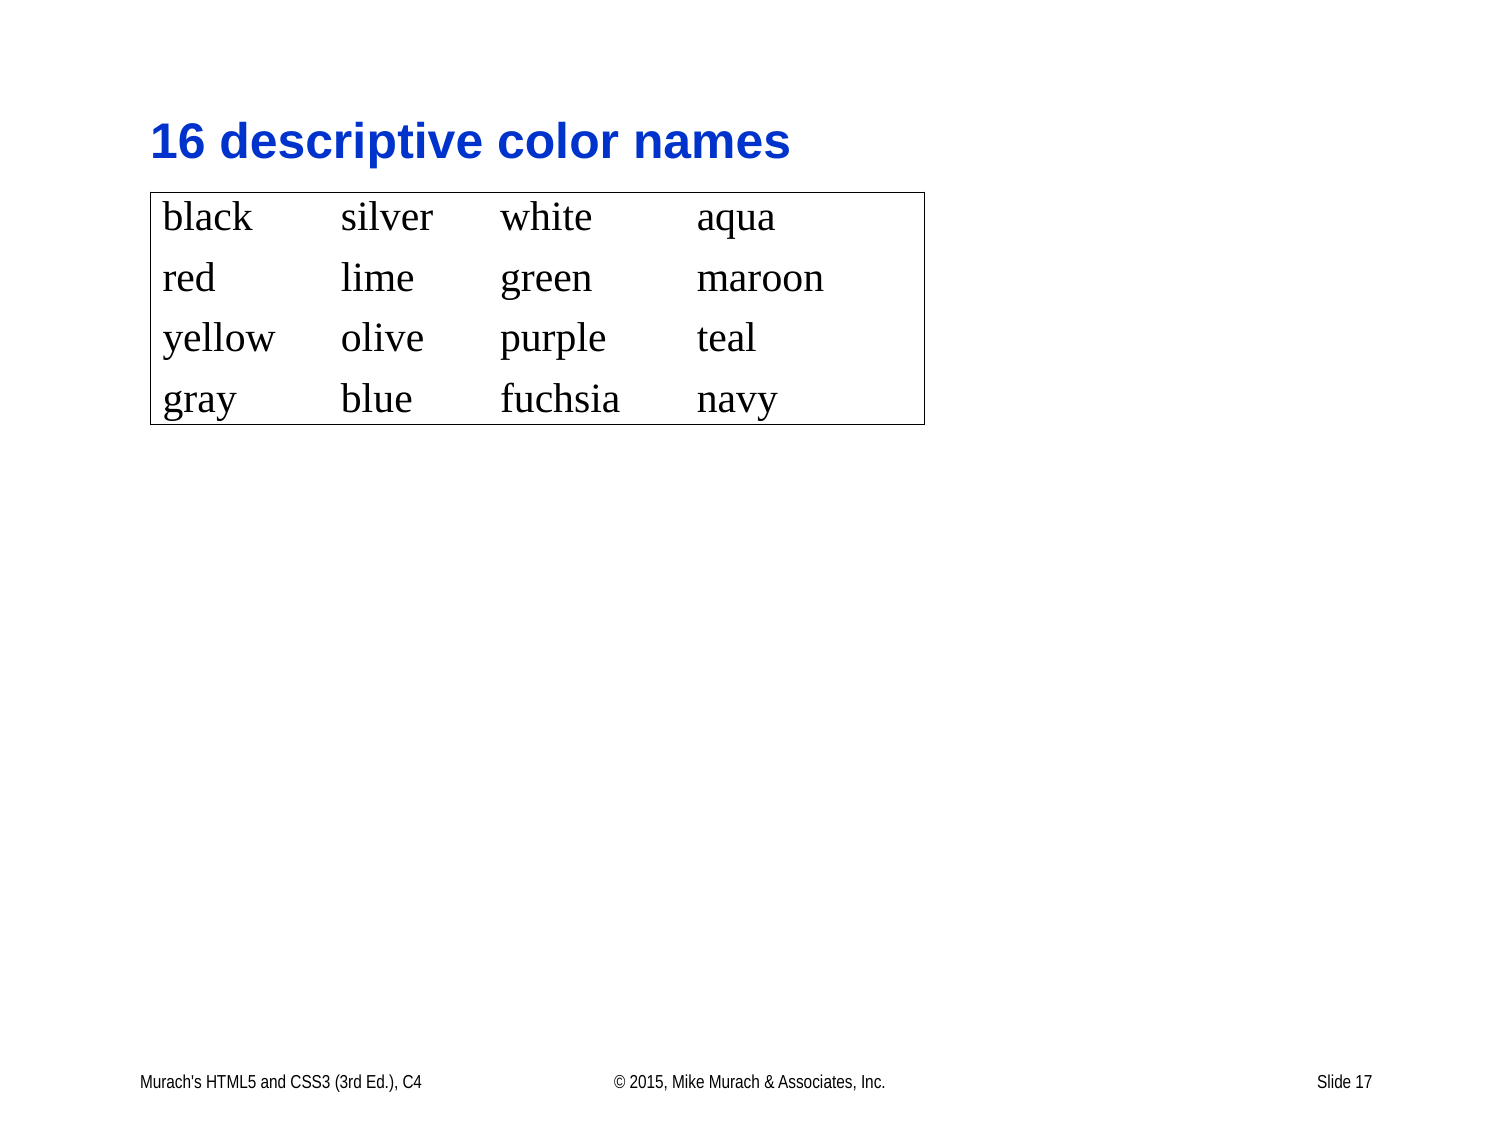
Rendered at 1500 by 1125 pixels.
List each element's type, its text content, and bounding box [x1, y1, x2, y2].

slide_number Slide 17 [1074, 1025, 1388, 1100]
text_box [149, 178, 1361, 438]
footer © 2015, Mike Murach & Associates, Inc. [474, 1025, 1025, 1100]
slide_number Murach's HTML5 and CSS3 (3rd Ed.), C4 [125, 1025, 450, 1100]
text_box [149, 112, 1348, 178]
